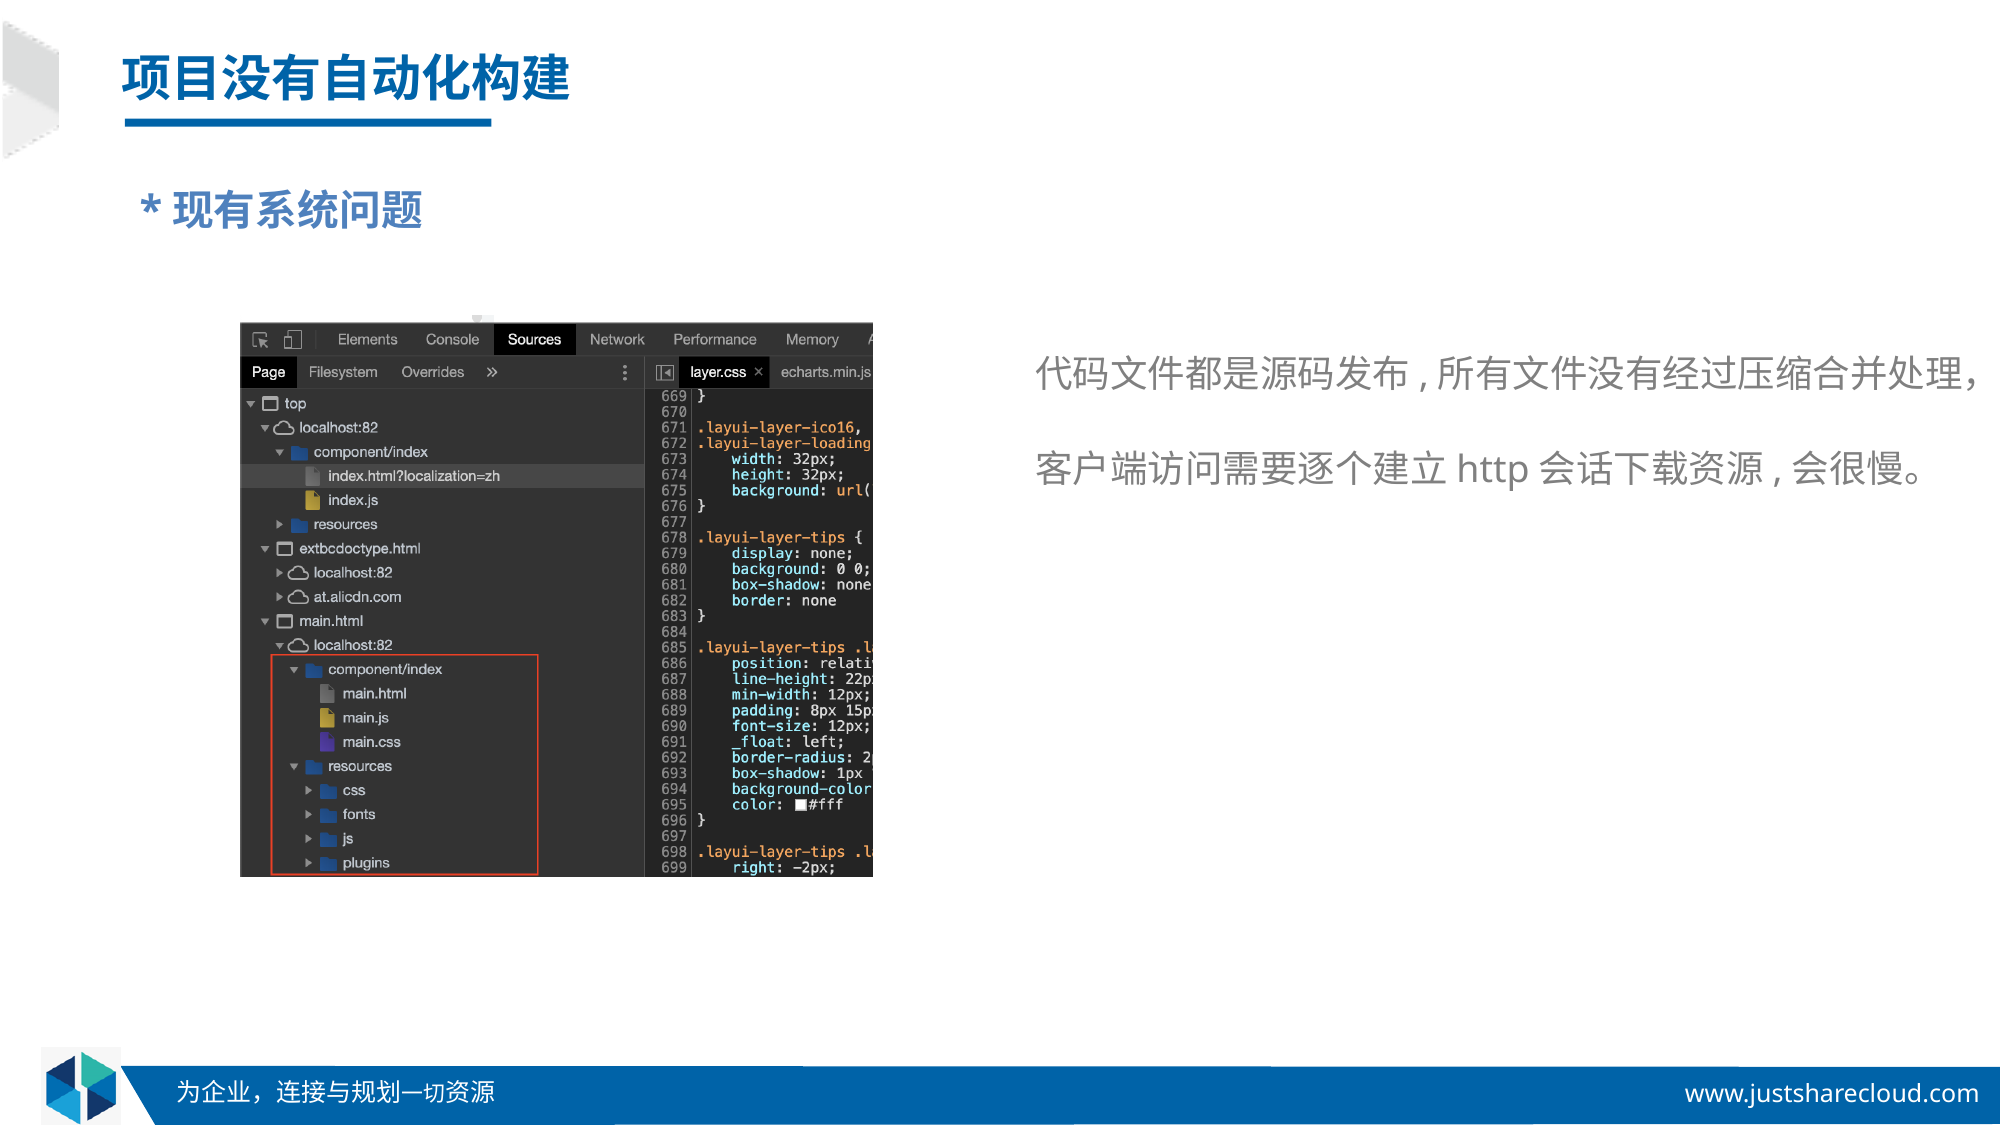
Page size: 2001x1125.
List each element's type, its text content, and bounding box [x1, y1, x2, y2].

text_box www.justsharecloud.com [1670, 1070, 2000, 1116]
picture [2, 0, 59, 177]
text_box 为企业，连接与规划一切资源 [162, 1069, 517, 1114]
text_box [124, 118, 492, 128]
text_box [121, 1064, 2000, 1125]
picture [240, 315, 873, 877]
text_box *现有系统问题 [124, 176, 1020, 242]
picture [41, 1047, 121, 1125]
text_box 代码文件都是源码发布,所有文件没有经过压缩合并处理，客户端访问需要逐个建立http会话下载资源,会很慢。 [1020, 85, 1980, 498]
text_box 项目没有自动化构建 [106, 39, 586, 115]
